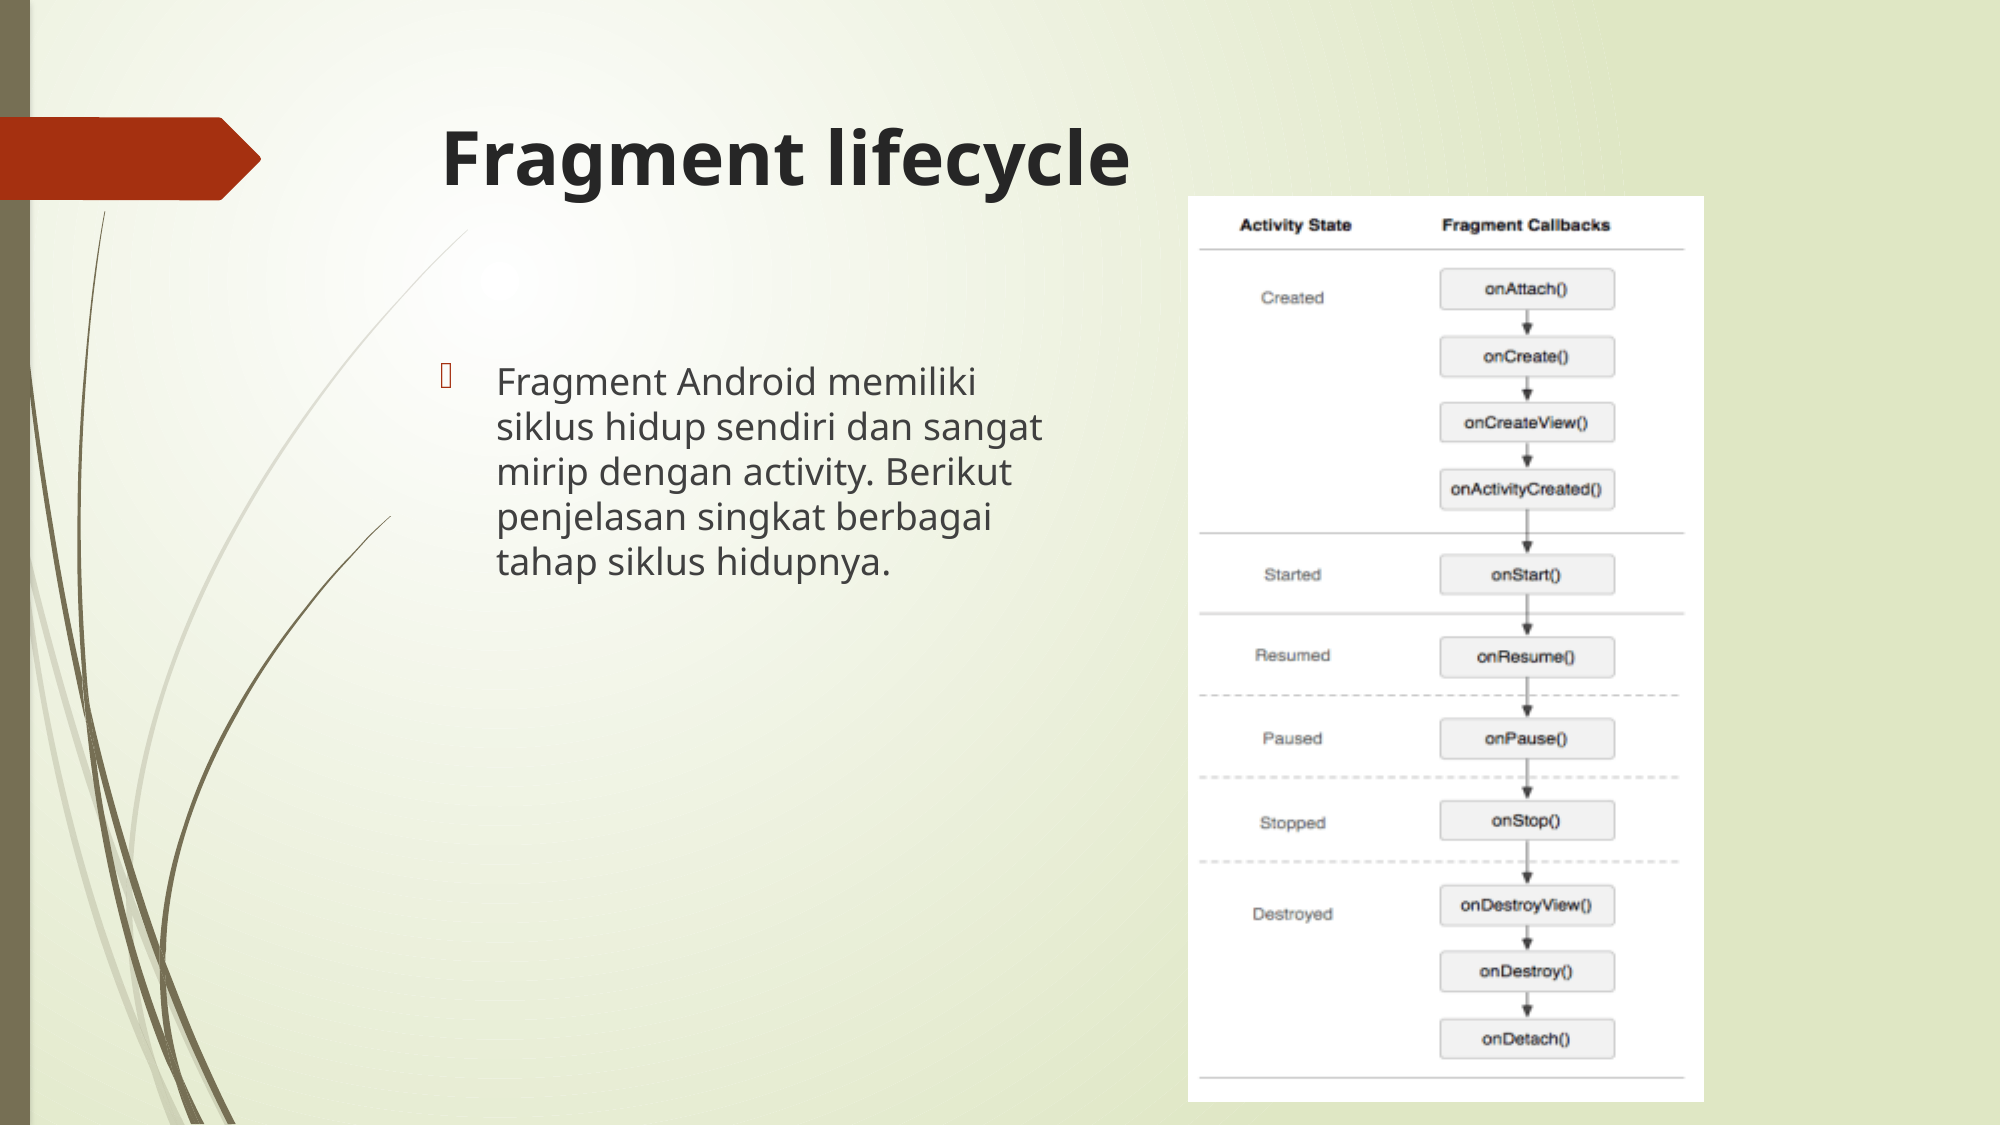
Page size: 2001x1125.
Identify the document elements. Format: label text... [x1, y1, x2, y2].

picture [1188, 196, 1704, 1102]
list Fragment Android memiliki siklus hidup sendiri dan sangat mirip dengan activity. Berikut penjelasan singkat berbagai tahap siklus hidupnya. [424, 350, 1100, 970]
title Fragment lifecycle [425, 102, 1888, 313]
